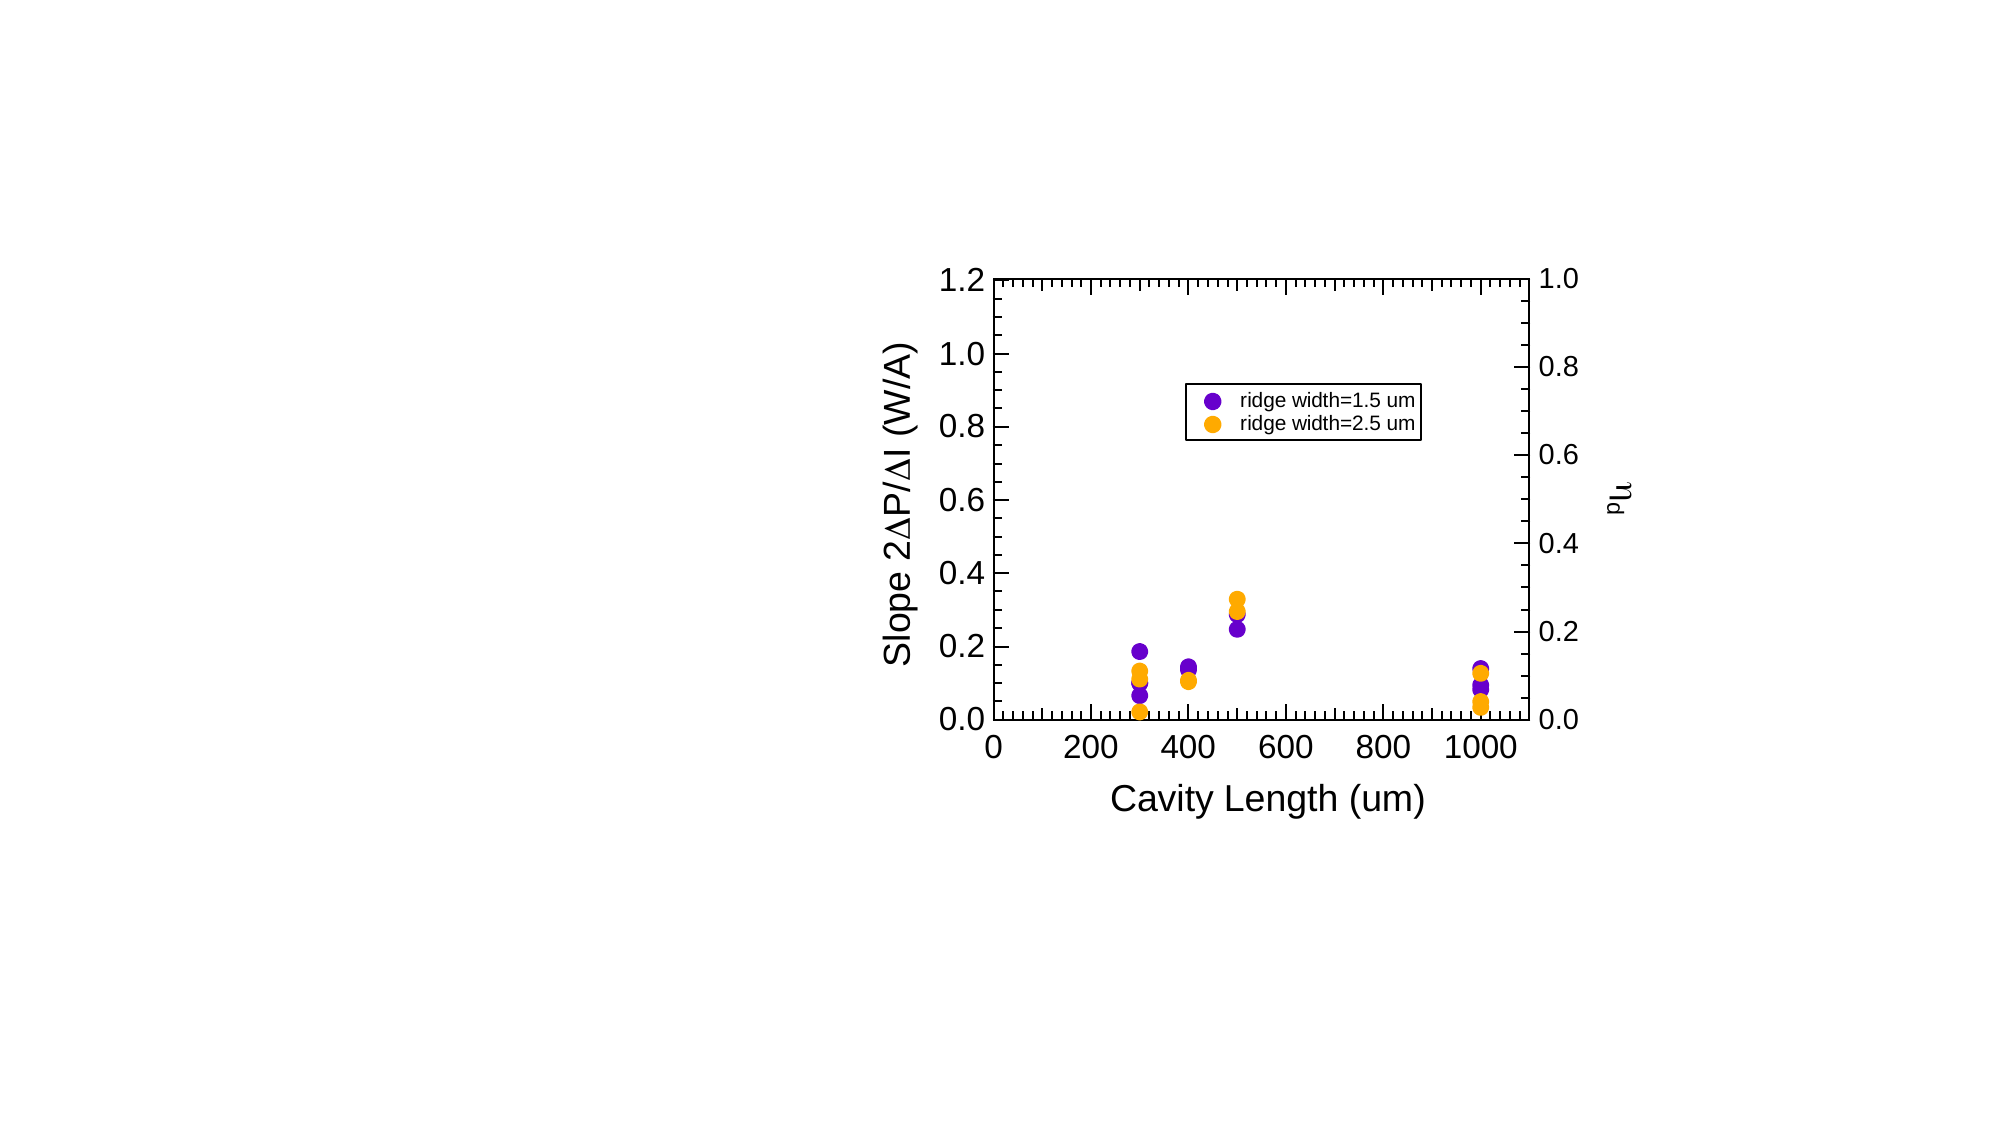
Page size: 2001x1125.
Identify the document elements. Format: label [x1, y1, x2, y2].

picture [836, 241, 1683, 839]
